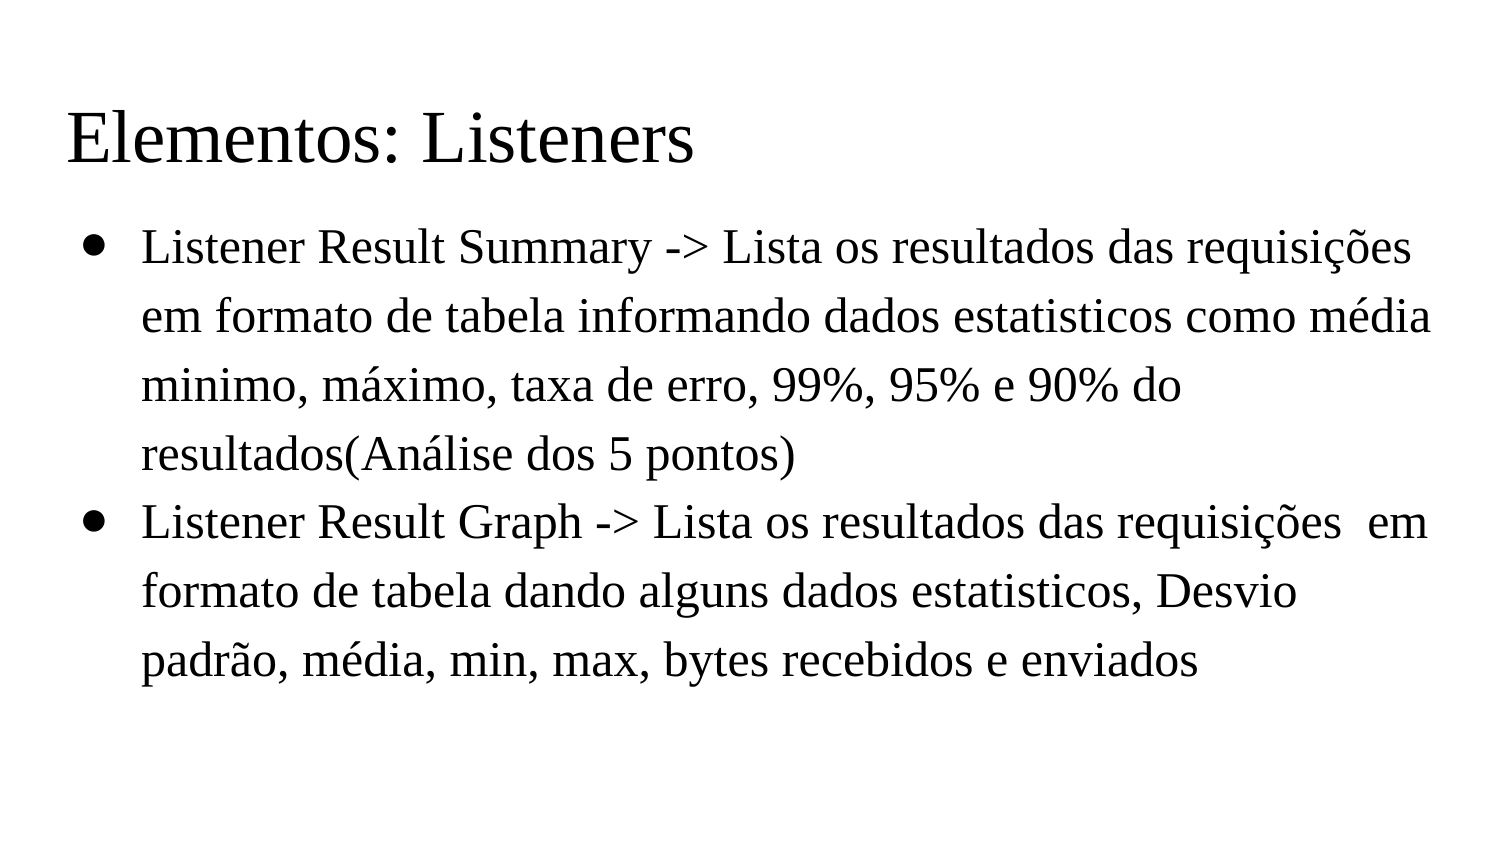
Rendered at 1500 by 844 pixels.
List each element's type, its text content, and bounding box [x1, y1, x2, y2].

list Listener Result Summary -> Lista os resultados das requisições em formato de tabela informando dados estatisticos como média minimo, máximo, taxa de erro, 99%, 95% e 90% do resultados(Análise dos 5 pontos) Listener Result Graph -> Lista os resultados das requisições em formato de tabela dando alguns dados estatisticos, Desvio padrão, média, min, max, bytes recebidos e enviados [51, 189, 1449, 806]
title Elementos: Listeners [51, 72, 1449, 167]
